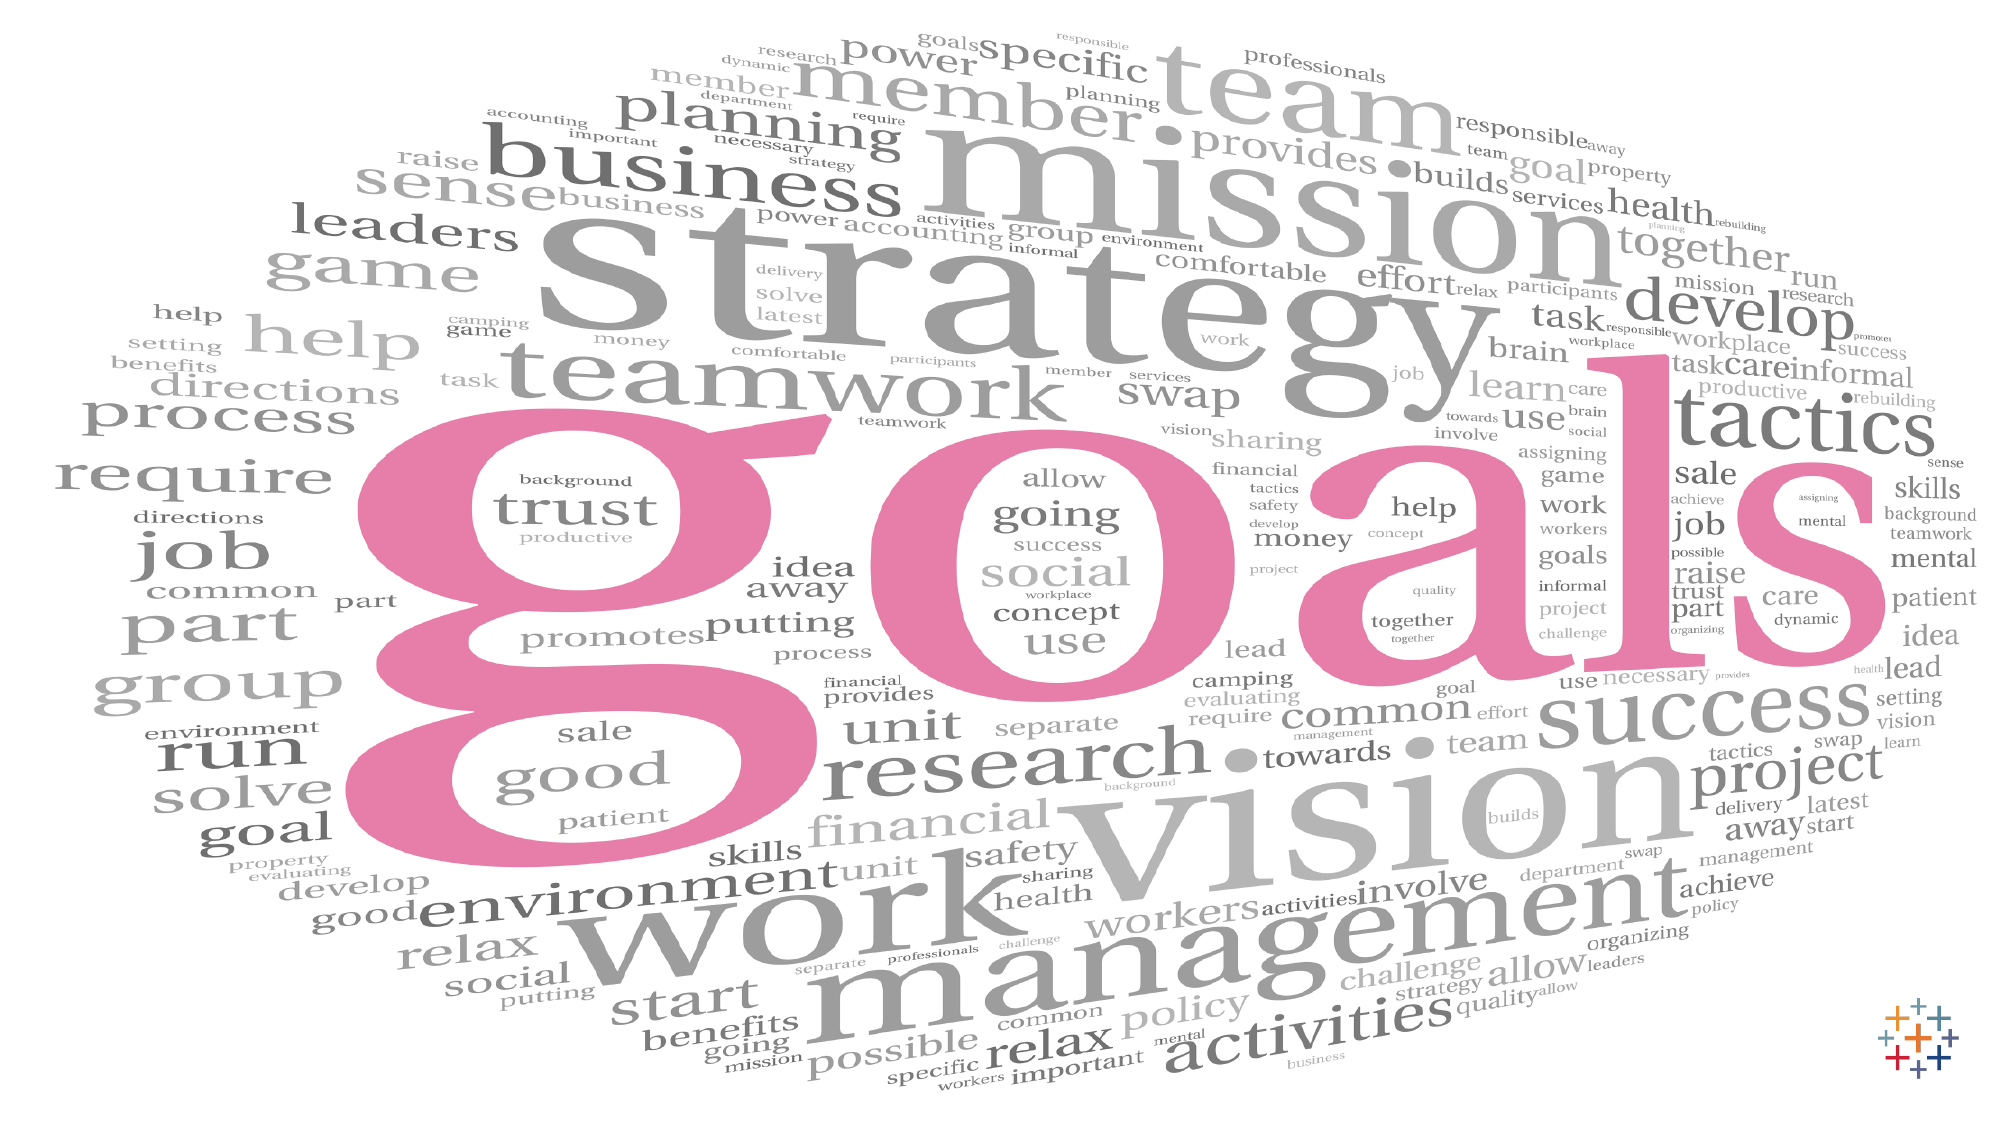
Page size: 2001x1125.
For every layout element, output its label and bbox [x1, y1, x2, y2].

text_box [0, 0, 2000, 1125]
picture [1820, 970, 2000, 1106]
